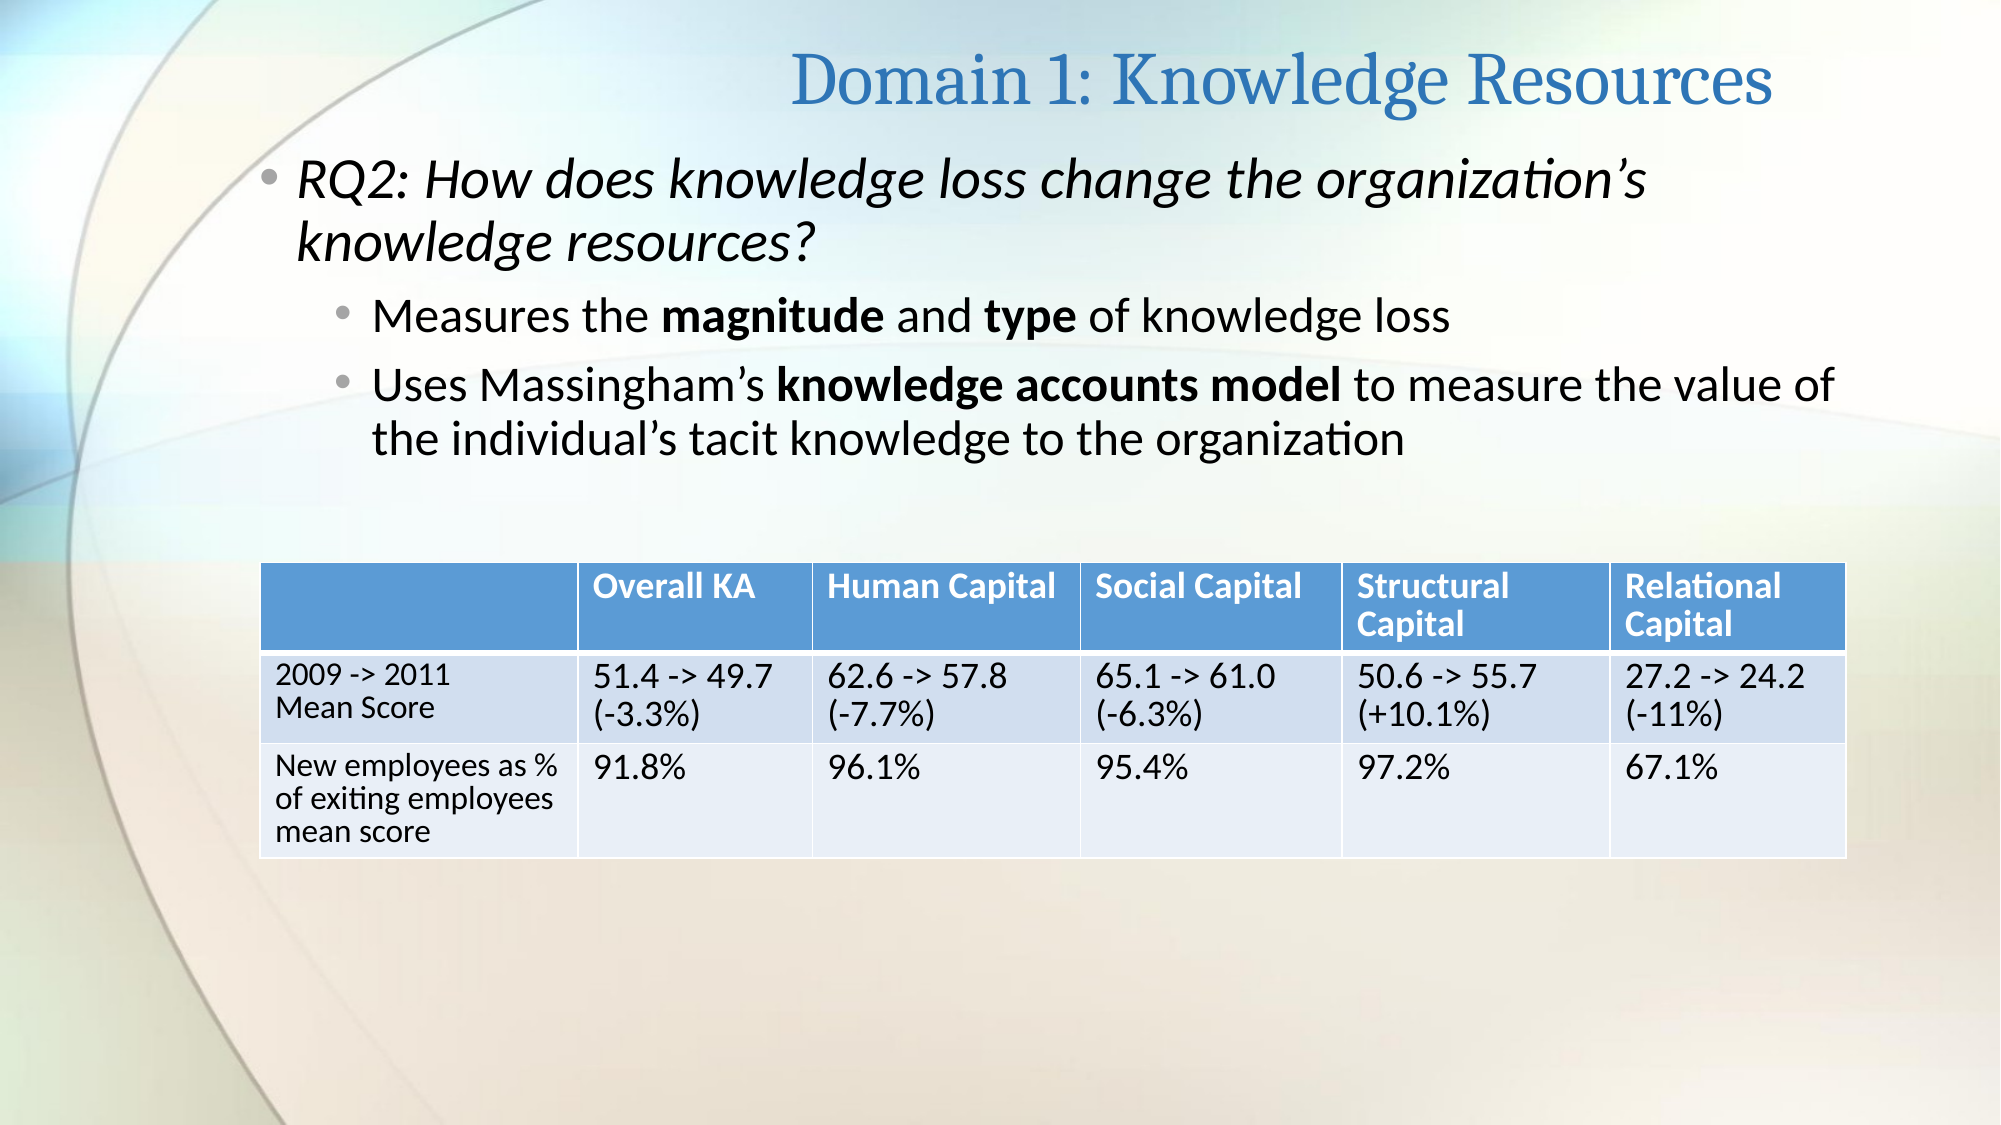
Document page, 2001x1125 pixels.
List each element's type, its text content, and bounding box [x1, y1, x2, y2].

table_cell 27.2 -> 24.2 (-11%) [1611, 656, 1845, 743]
table_cell New employees as % of exiting employees mean score [261, 744, 577, 857]
table_cell 50.6 -> 55.7 (+10.1%) [1343, 656, 1609, 743]
table_cell 62.6 -> 57.8 (-7.7%) [813, 656, 1080, 743]
table_header Relational Capital [1611, 563, 1845, 650]
table_cell 67.1% [1611, 744, 1845, 857]
table_cell 65.1 -> 61.0 (-6.3%) [1081, 656, 1341, 743]
table_header Overall KA [579, 563, 812, 650]
table_cell 51.4 -> 49.7 (-3.3%) [579, 656, 812, 743]
table_cell 2009 -> 2011 Mean Score [261, 656, 577, 743]
table_cell 95.4% [1081, 744, 1341, 857]
table_cell 91.8% [579, 744, 812, 857]
picture [0, 0, 2001, 1125]
table_cell 97.2% [1343, 744, 1609, 857]
table_header Human Capital [813, 563, 1080, 650]
table_header Social Capital [1081, 563, 1341, 650]
table_header Structural Capital [1343, 563, 1609, 650]
title Domain 1: Knowledge Resources [775, 21, 2000, 128]
table_cell 96.1% [813, 744, 1080, 857]
list RQ2: How does knowledge loss change the organization’s knowledge resources? Measures the magnitude and type of knowledge loss Uses Massingham’s knowledge accounts model to measure the value of the individual’s tacit knowledge to the organization [244, 140, 1863, 1014]
table_header [261, 563, 577, 650]
